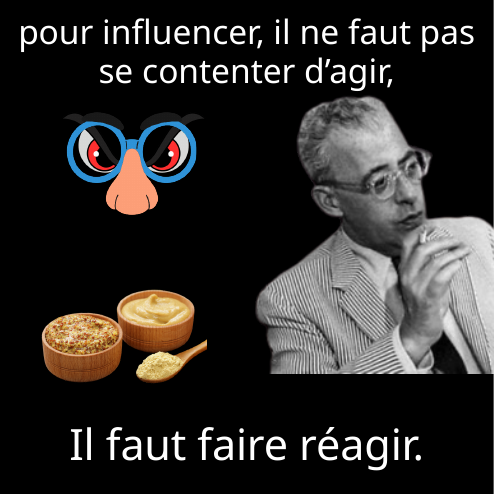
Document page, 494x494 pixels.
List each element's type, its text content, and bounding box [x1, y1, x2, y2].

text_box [0, 112, 208, 401]
text_box [156, 87, 494, 374]
text_box pour influencer, il ne faut pas se contenter d’agir, [6, 12, 487, 91]
text_box Il faut faire réagir. [22, 419, 472, 470]
